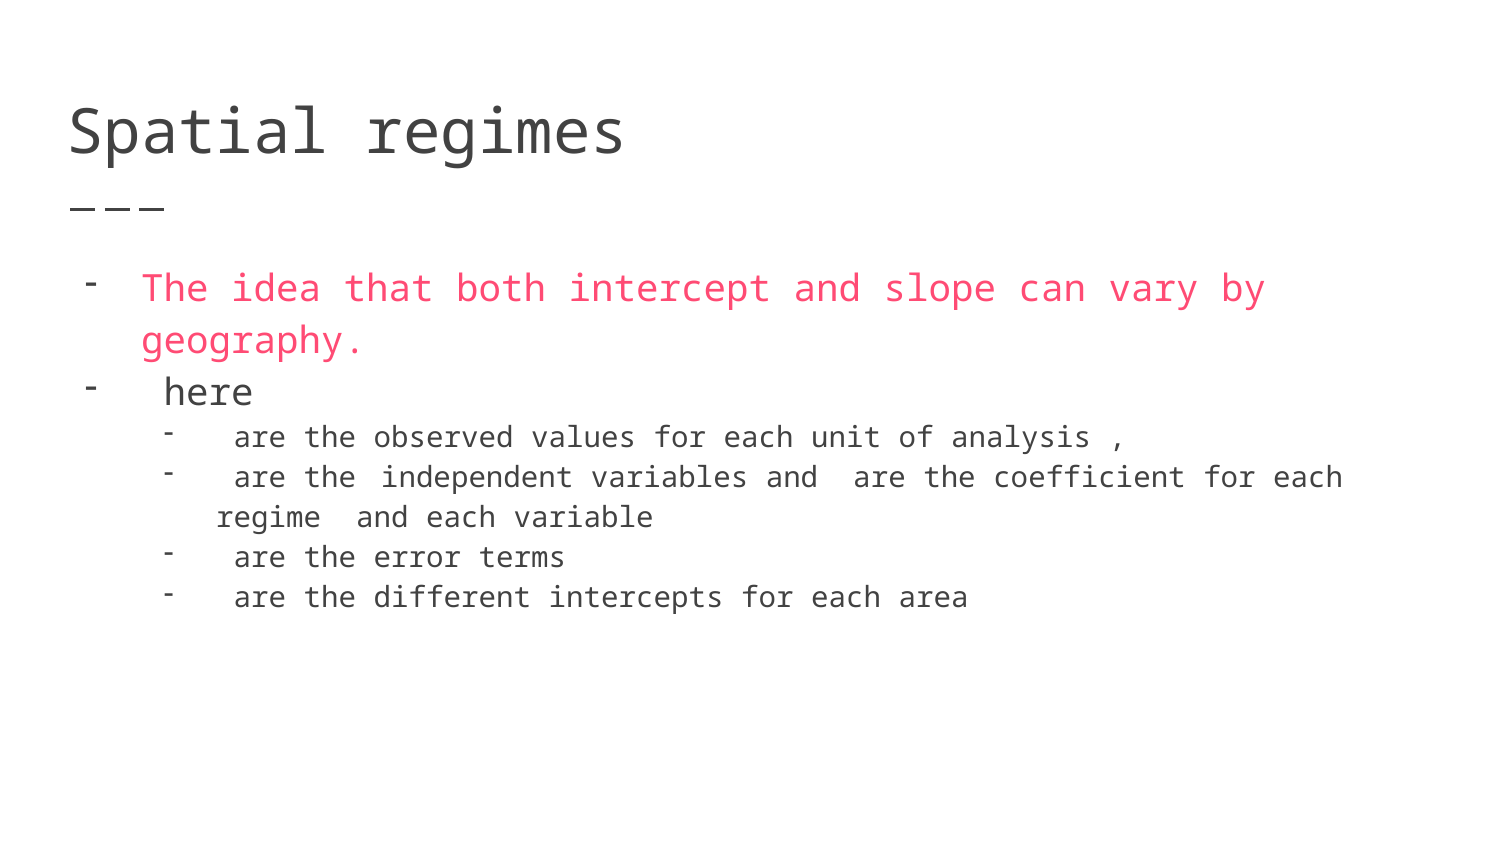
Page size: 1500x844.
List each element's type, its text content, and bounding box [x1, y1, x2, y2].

title Spatial regimes [51, 61, 1449, 182]
